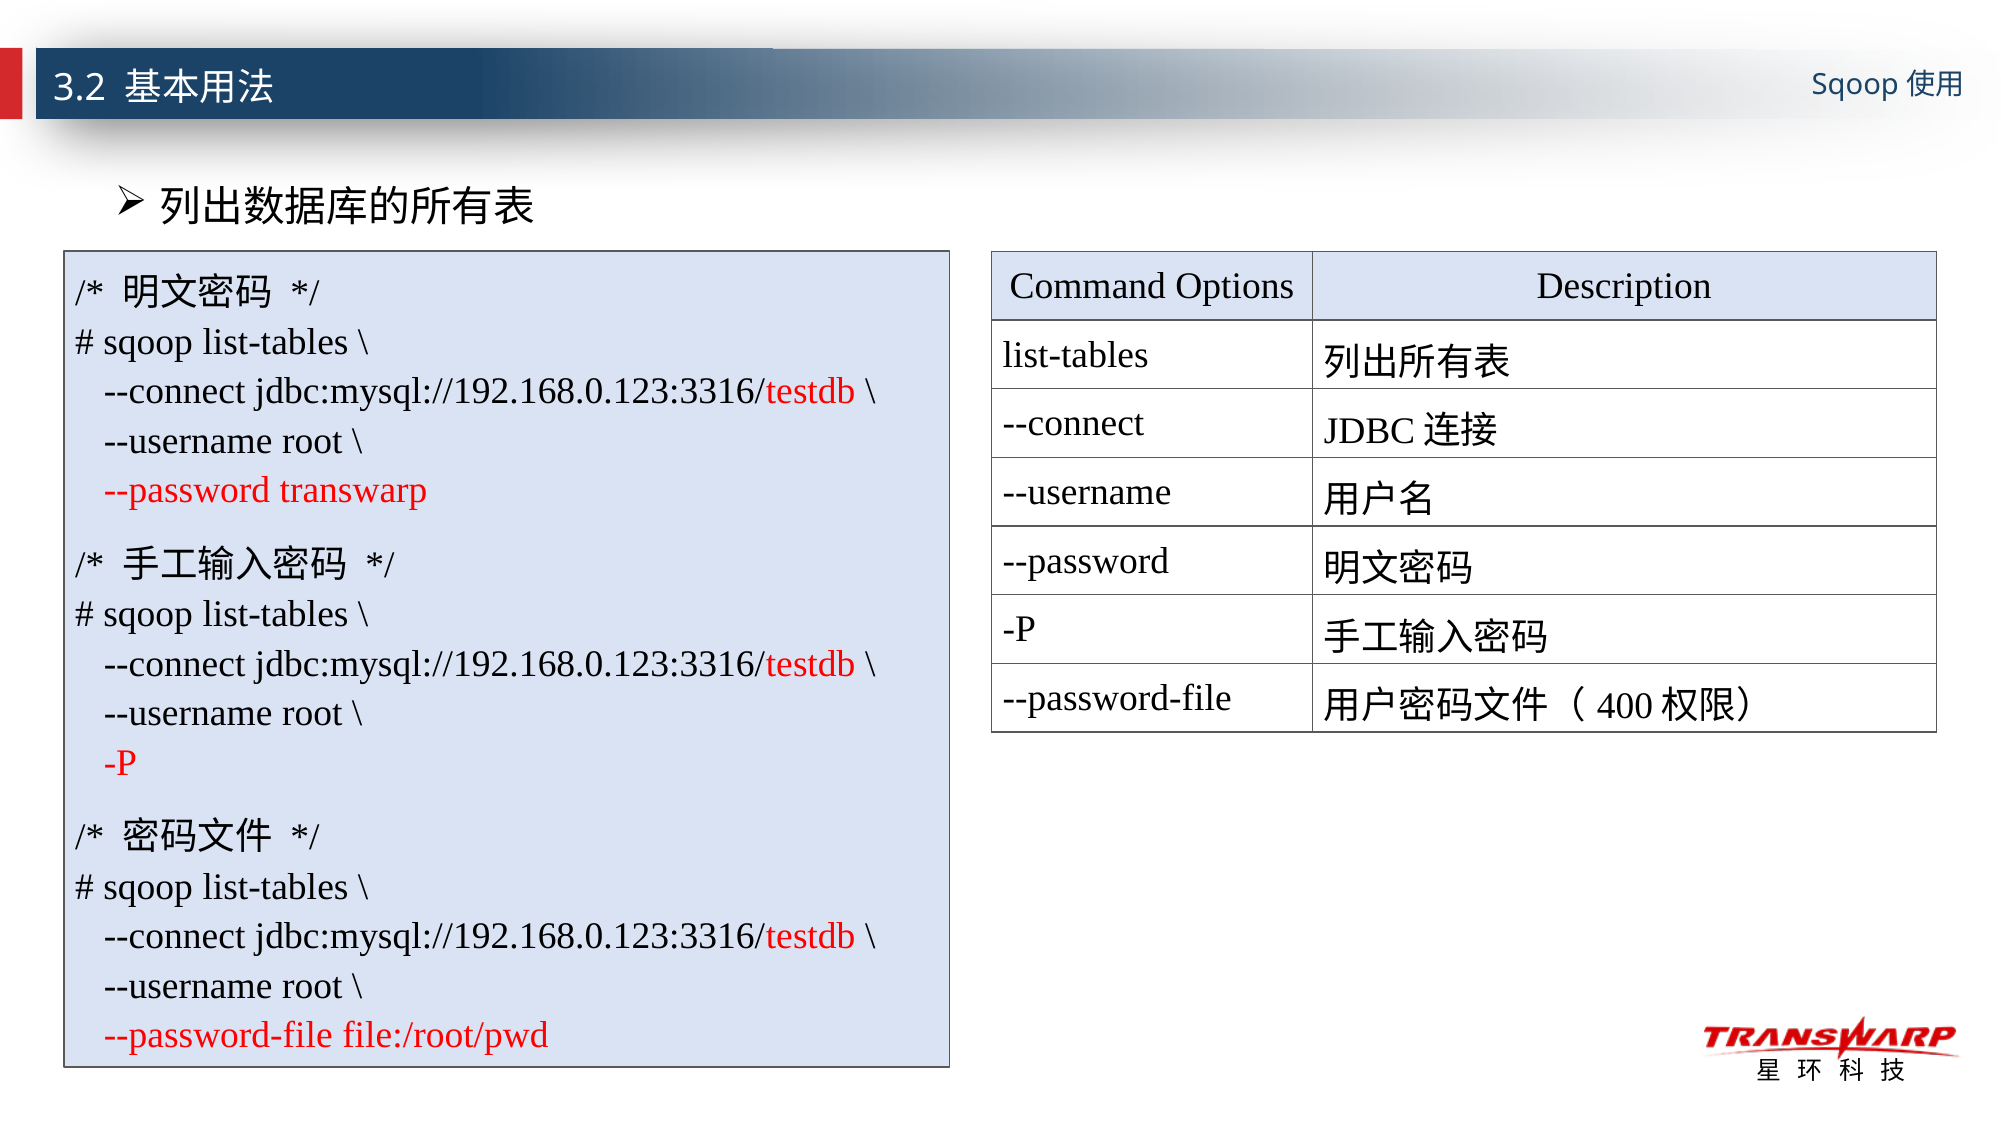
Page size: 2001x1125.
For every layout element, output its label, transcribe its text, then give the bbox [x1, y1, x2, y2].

subtitle Sqoop使用 [1000, 49, 1980, 121]
table_header Description [1313, 252, 1936, 319]
title 3.2 基本用法 [38, 49, 1000, 121]
picture [1704, 1016, 1961, 1060]
table_cell --password [992, 527, 1312, 594]
table_cell 用户密码文件（400权限） [1313, 664, 1936, 731]
text_box 列出数据库的所有表 [100, 147, 1896, 252]
text_box /* 明文密码 */ # sqoop list-tables \ --connect jdbc:mysql://192.168.0.123:3316/testdb \ --username root \ --password transwarp /* 手工输入密码 */ # sqoop list-tables \ --connect jdbc:mysql://192.168.0.123:3316/testdb \ --username root \ -P /* 密码文件 */ # sqoop list-tables \ --connect jdbc:mysql://192.168.0.123:3316/testdb \ --username root \ --password-file file:/root/pwd [63, 251, 950, 1068]
table_cell --password-file [992, 664, 1312, 731]
table_cell JDBC连接 [1313, 389, 1936, 457]
table_cell --connect [992, 389, 1312, 457]
table_cell 手工输入密码 [1313, 595, 1936, 663]
table_cell list-tables [992, 321, 1312, 388]
table_cell --username [992, 458, 1312, 525]
table_cell 明文密码 [1313, 527, 1936, 594]
table_cell 列出所有表 [1313, 321, 1936, 388]
table_header Command Options [992, 252, 1312, 319]
table_cell -P [992, 595, 1312, 663]
table_cell 用户名 [1313, 458, 1936, 525]
